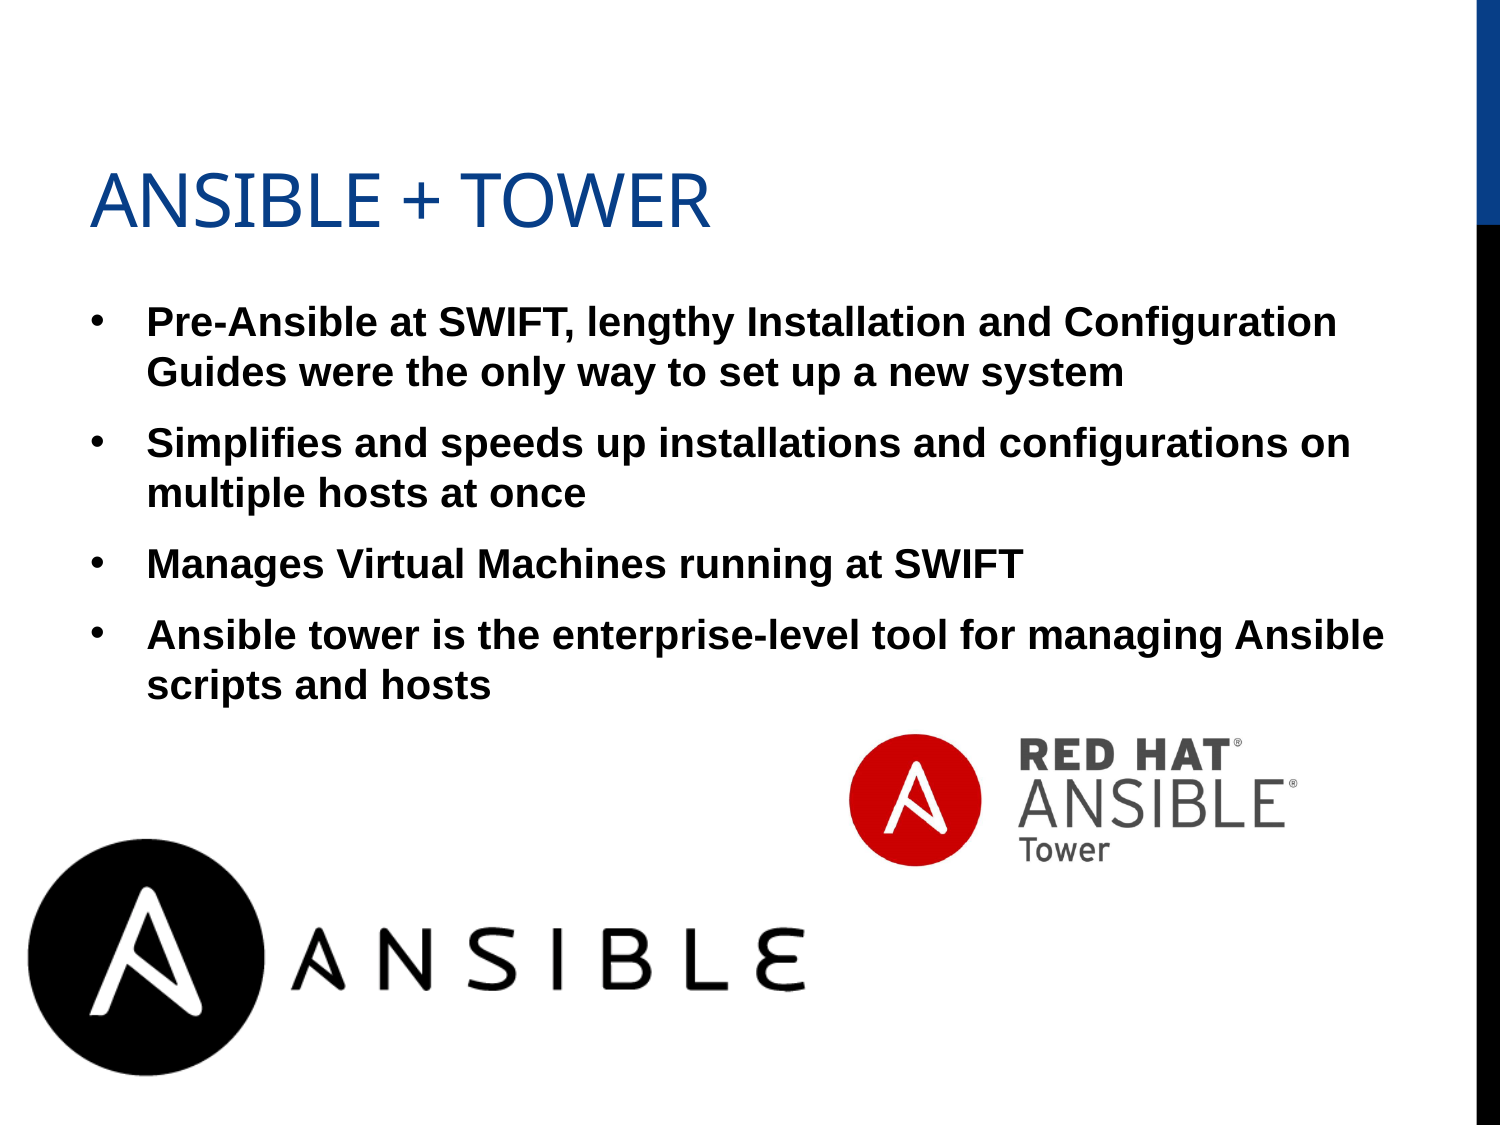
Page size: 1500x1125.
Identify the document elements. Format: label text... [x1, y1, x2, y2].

list Pre-Ansible at SWIFT, lengthy Installation and Configuration Guides were the only way to set up a new system Simplifies and speeds up installations and configurations on multiple hosts at once Manages Virtual Machines running at SWIFT Ansible tower is the enterprise-level tool for managing Ansible scripts and hosts [75, 287, 1412, 1005]
title Ansible + Tower [75, 25, 1025, 250]
picture [17, 621, 1385, 1079]
